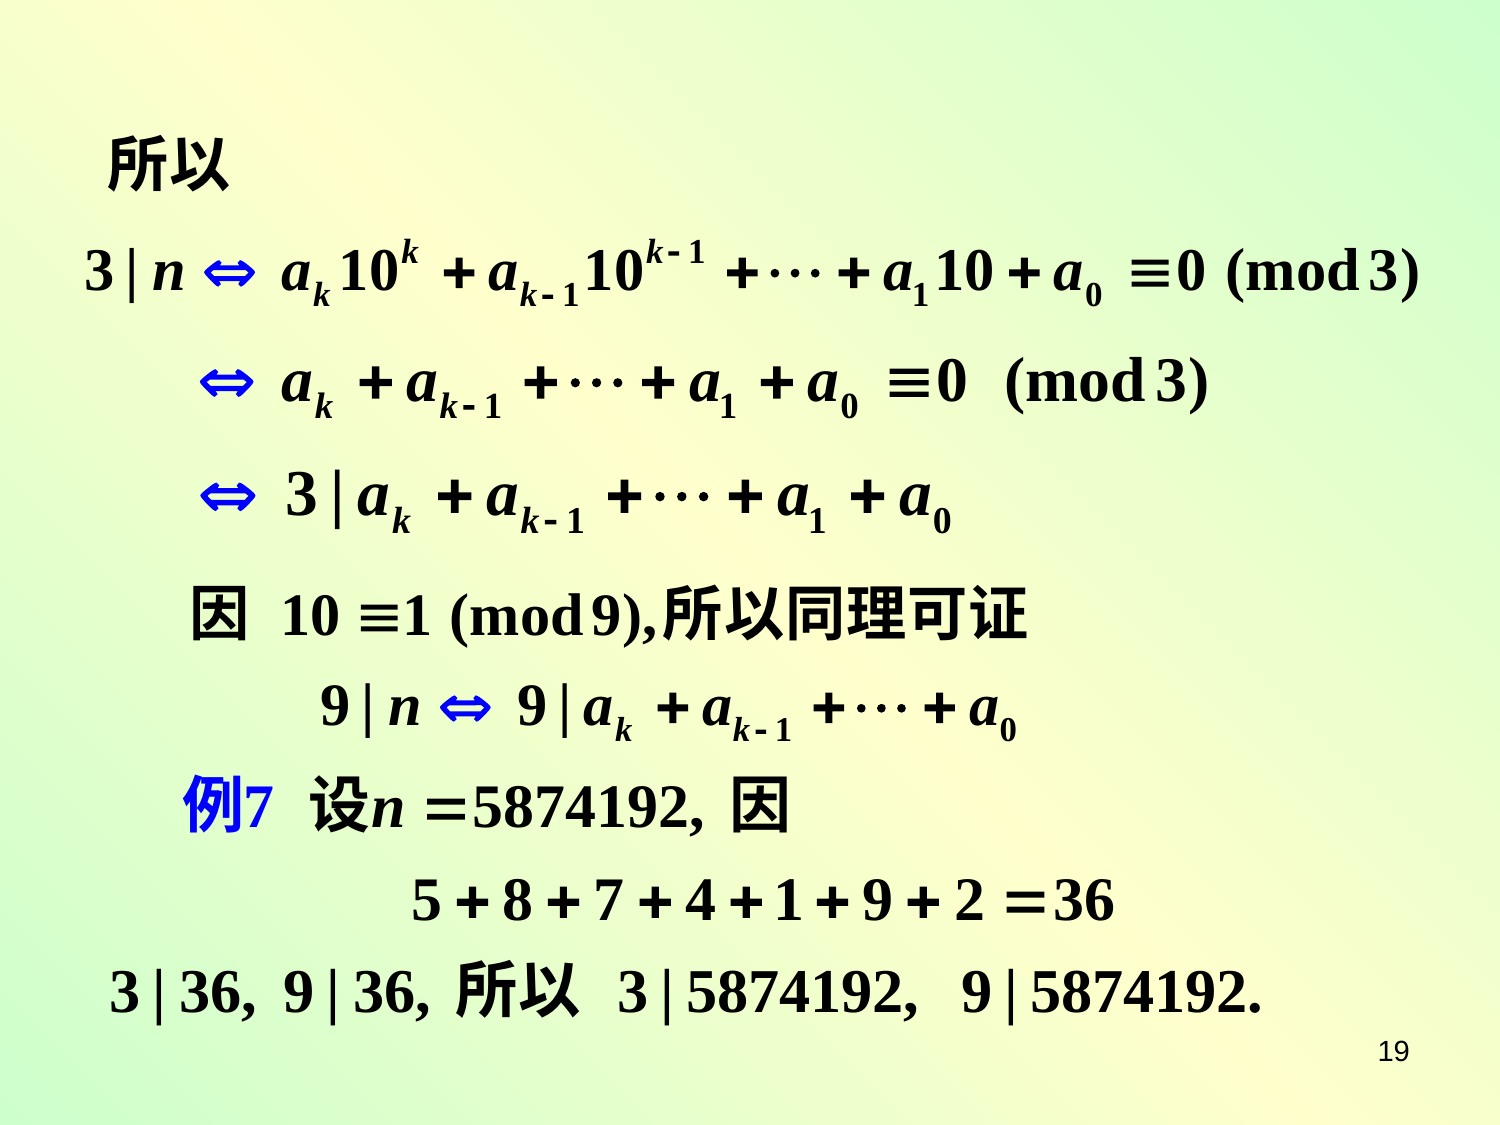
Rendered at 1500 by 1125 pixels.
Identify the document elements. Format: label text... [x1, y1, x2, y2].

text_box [174, 762, 1125, 933]
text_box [187, 449, 963, 549]
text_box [99, 949, 1275, 1038]
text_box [187, 337, 1218, 433]
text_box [187, 574, 1075, 756]
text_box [74, 224, 1433, 321]
slide_number 19 [1074, 1024, 1425, 1103]
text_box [99, 124, 238, 207]
